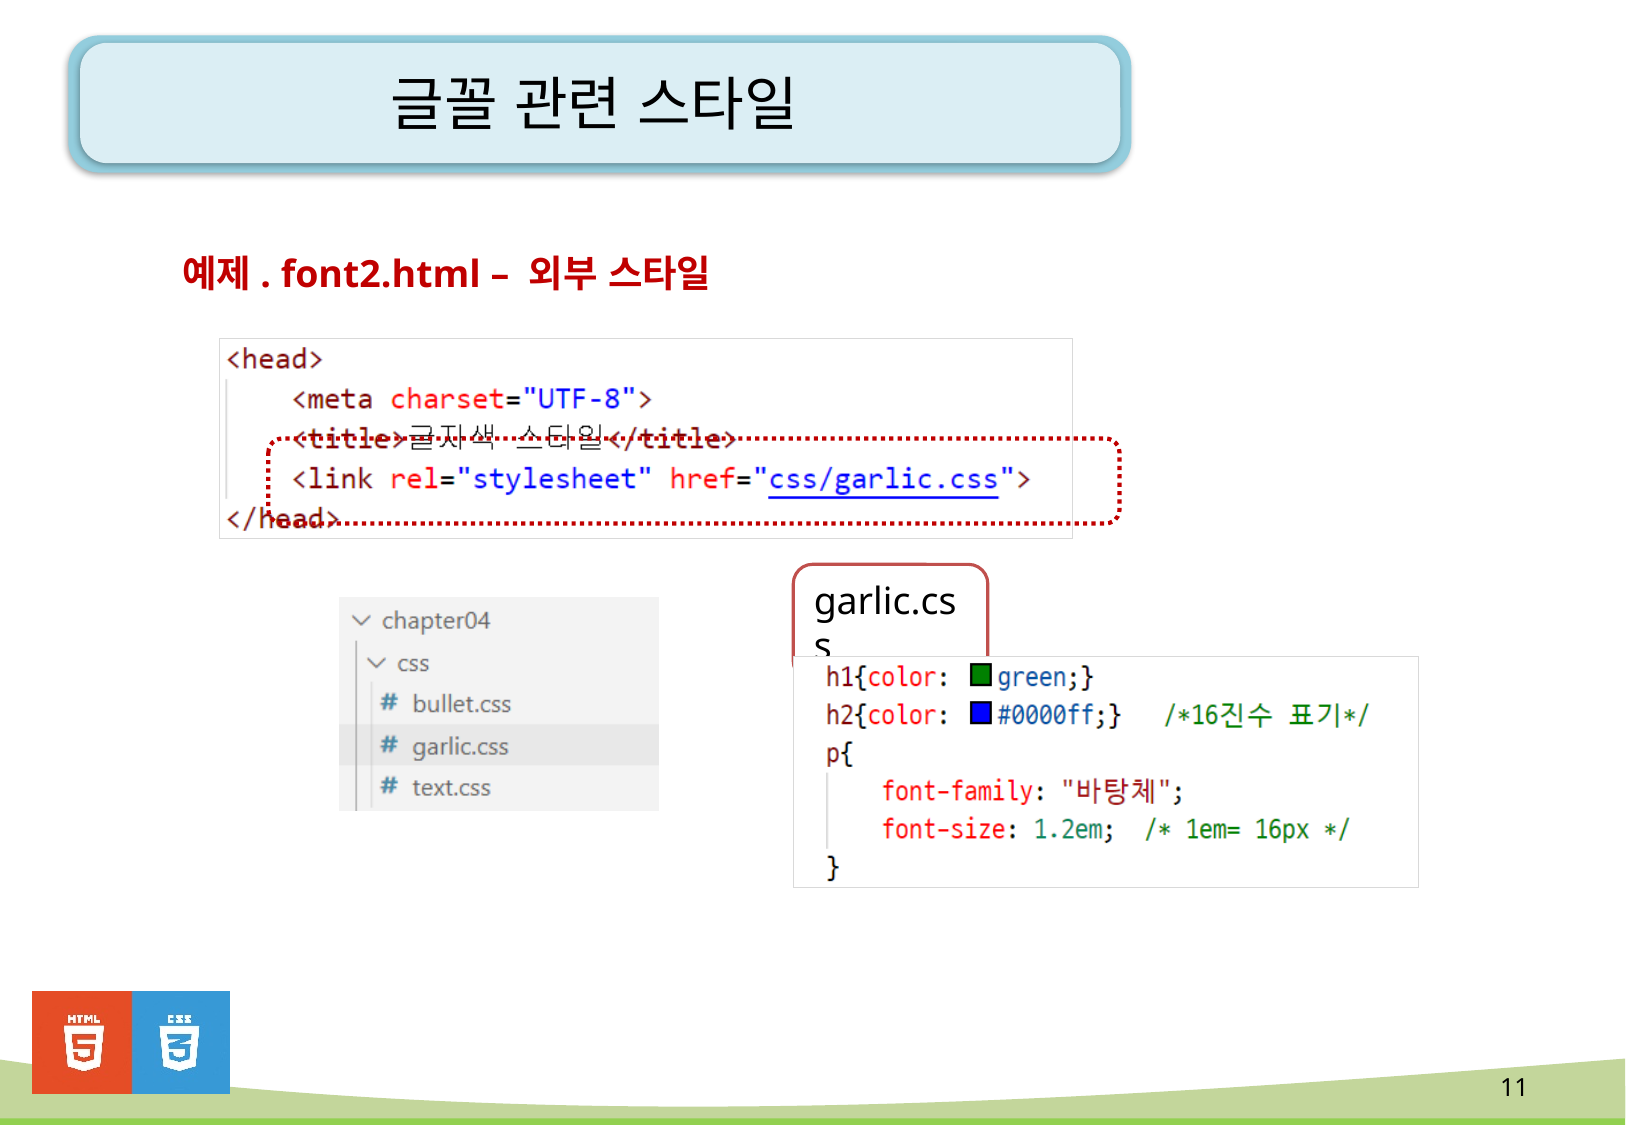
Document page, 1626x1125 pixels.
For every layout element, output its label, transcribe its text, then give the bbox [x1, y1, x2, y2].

text_box [1079, 436, 1122, 526]
slide_number 11 [1452, 1058, 1544, 1119]
text_box 예제. font2.html – 외부 스타일 [167, 219, 946, 303]
text_box garlic.css [791, 562, 990, 657]
picture [339, 597, 659, 811]
picture [793, 656, 1420, 888]
picture [32, 991, 230, 1094]
title 글꼴 관련 스타일 [68, 32, 1121, 173]
picture [219, 337, 1074, 540]
